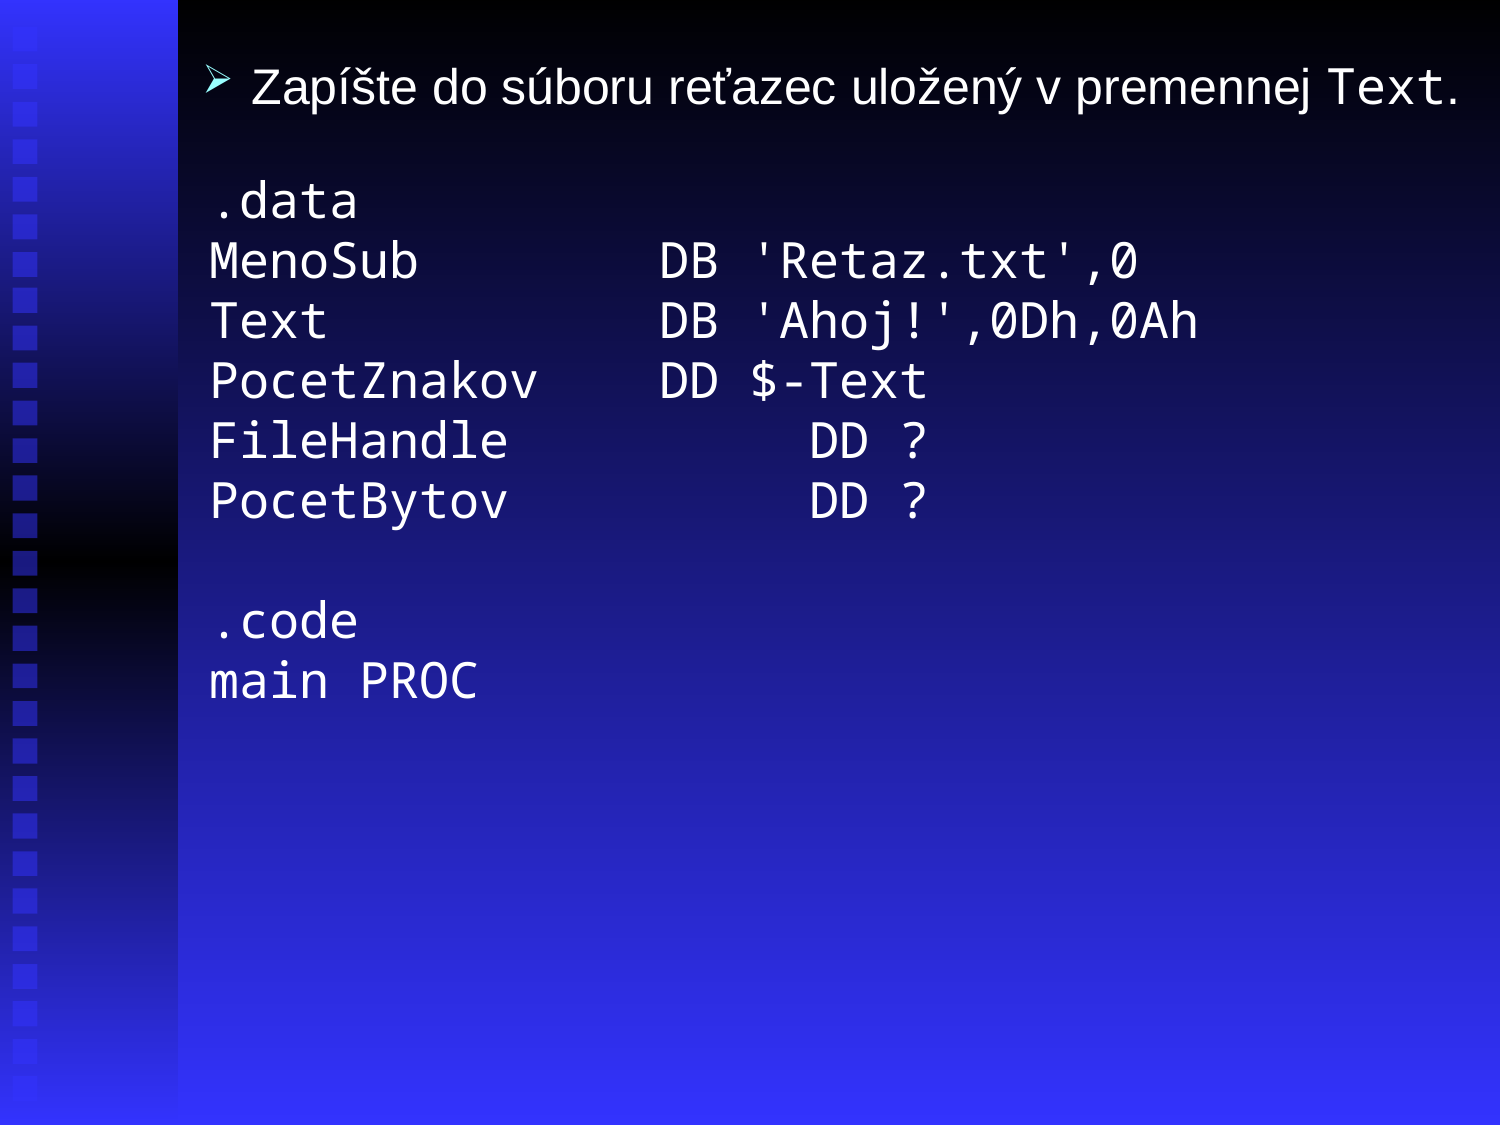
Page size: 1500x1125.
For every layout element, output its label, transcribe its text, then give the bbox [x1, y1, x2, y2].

text_box .data MenoSub DB 'Retaz.txt',0 Text DB 'Ahoj!'‚0Dh,0Ah PocetZnakov DD $-Text FileHandle DD ? PocetBytov DD ? .code main PROC [194, 160, 1478, 776]
text_box Zapíšte do súboru reťazec uložený v premennej Text. [187, 46, 1500, 122]
